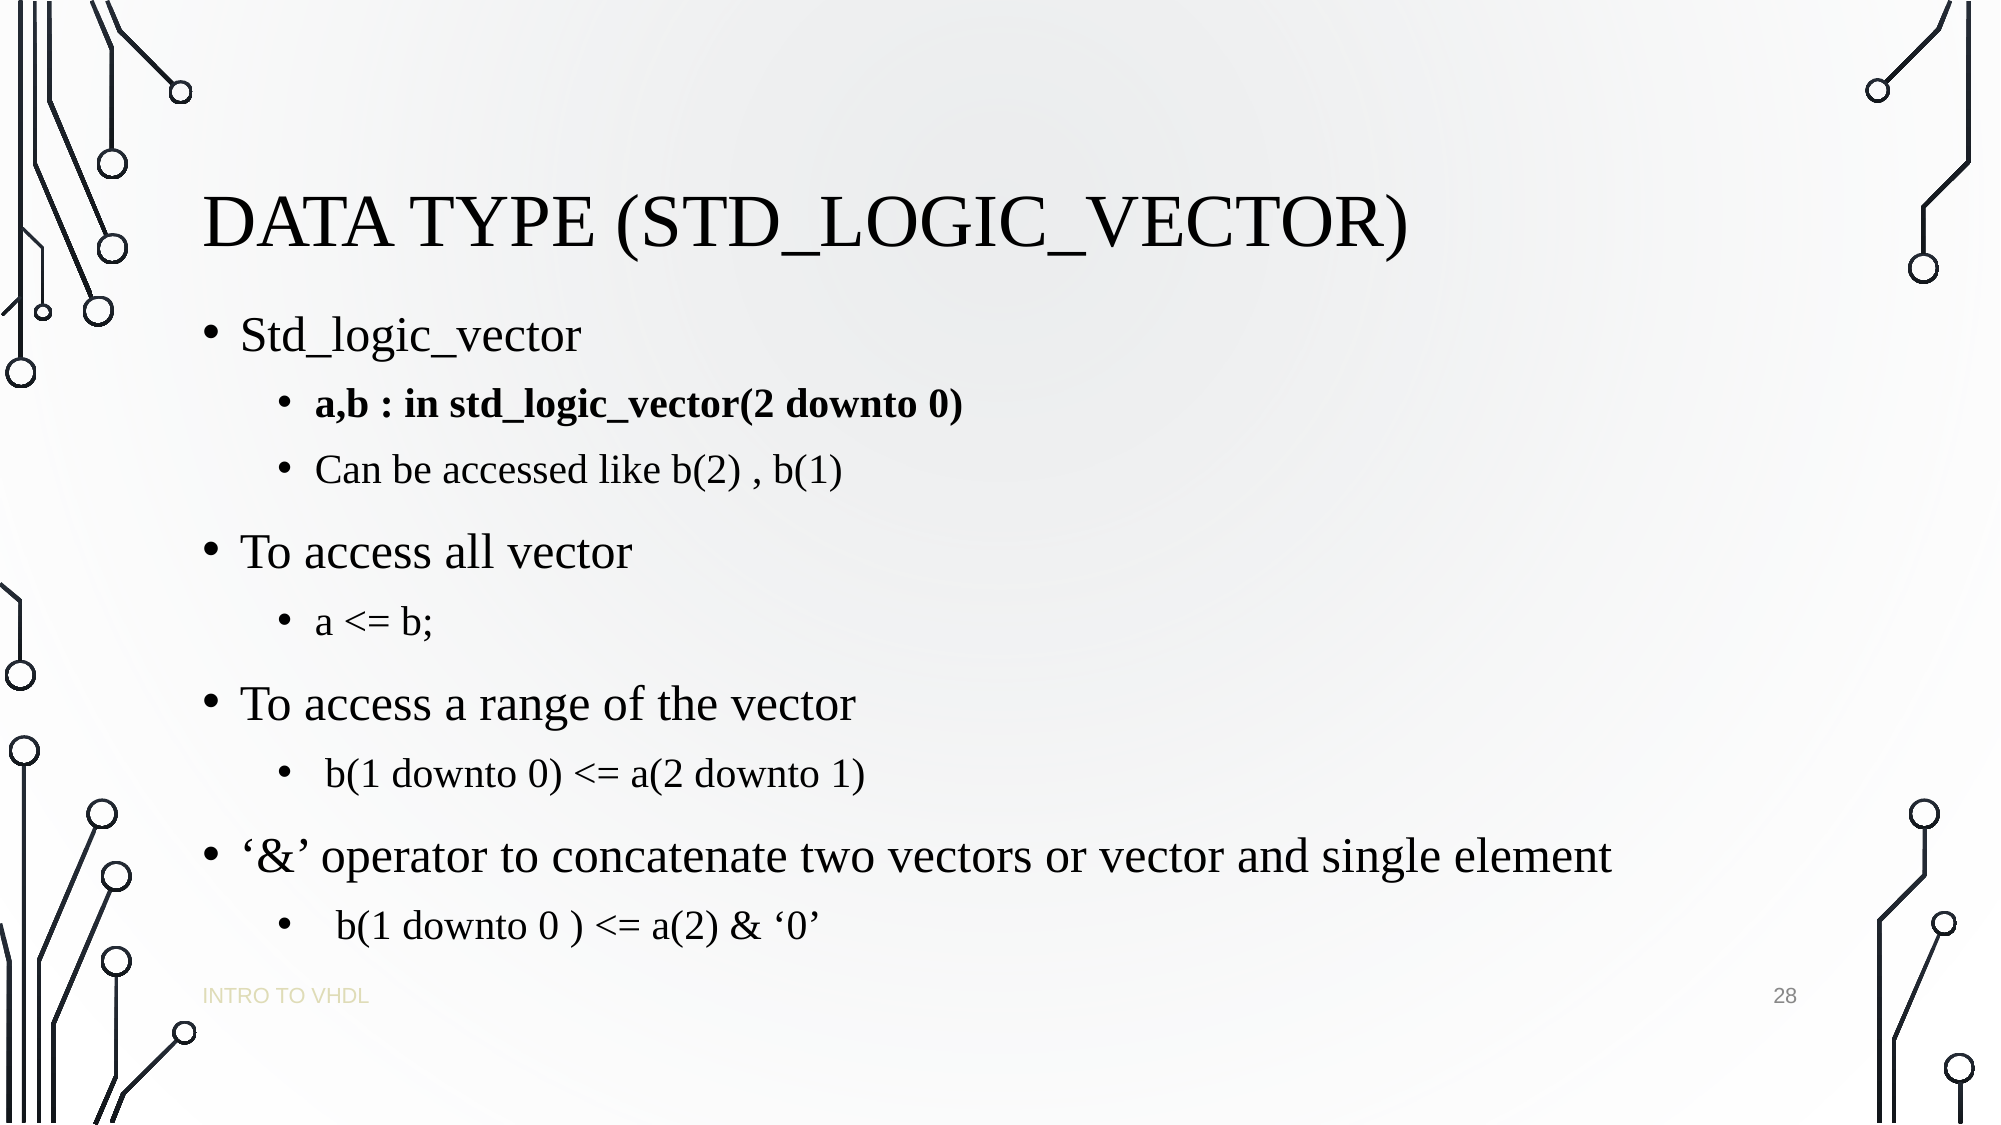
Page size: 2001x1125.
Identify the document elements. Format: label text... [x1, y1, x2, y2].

list Std_logic_vector a,b : in std_logic_vector(2 downto 0) Can be accessed like b(2) , b(1) To access all vector a <= b; To access a range of the vector b(1 downto 0) <= a(2 downto 1) ‘&’ operator to concatenate two vectors or vector and single element b(1 downto 0 ) <= a(2) & ‘0’ [187, 287, 1813, 988]
title DATA TYPE (STD_LOGIC_VECTOR) [187, 101, 1813, 287]
footer INTRO TO VHDL [187, 965, 1211, 1025]
slide_number 28 [1685, 965, 1813, 1025]
